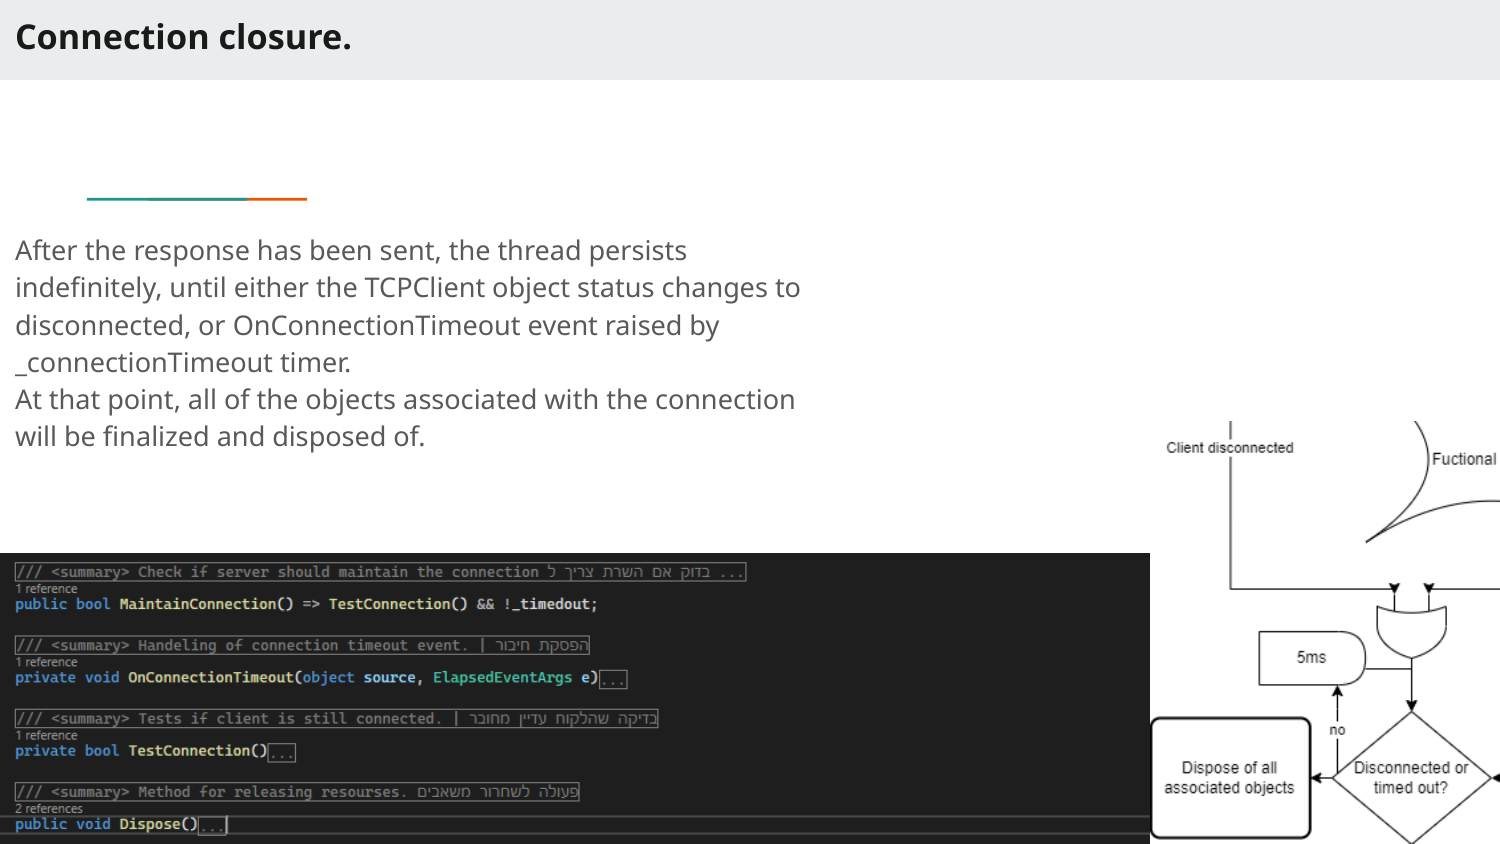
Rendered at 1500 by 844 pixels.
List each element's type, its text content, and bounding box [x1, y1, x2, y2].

picture [0, 421, 1500, 844]
title Connection closure. [0, 0, 1262, 82]
list After the response has been sent, the thread persists indefinitely, until either the TCPClient object status changes to disconnected, or OnConnectionTimeout event raised by _connectionTimeout timer. At that point, all of the objects associated with the connection will be finalized and disposed of. [0, 213, 837, 541]
